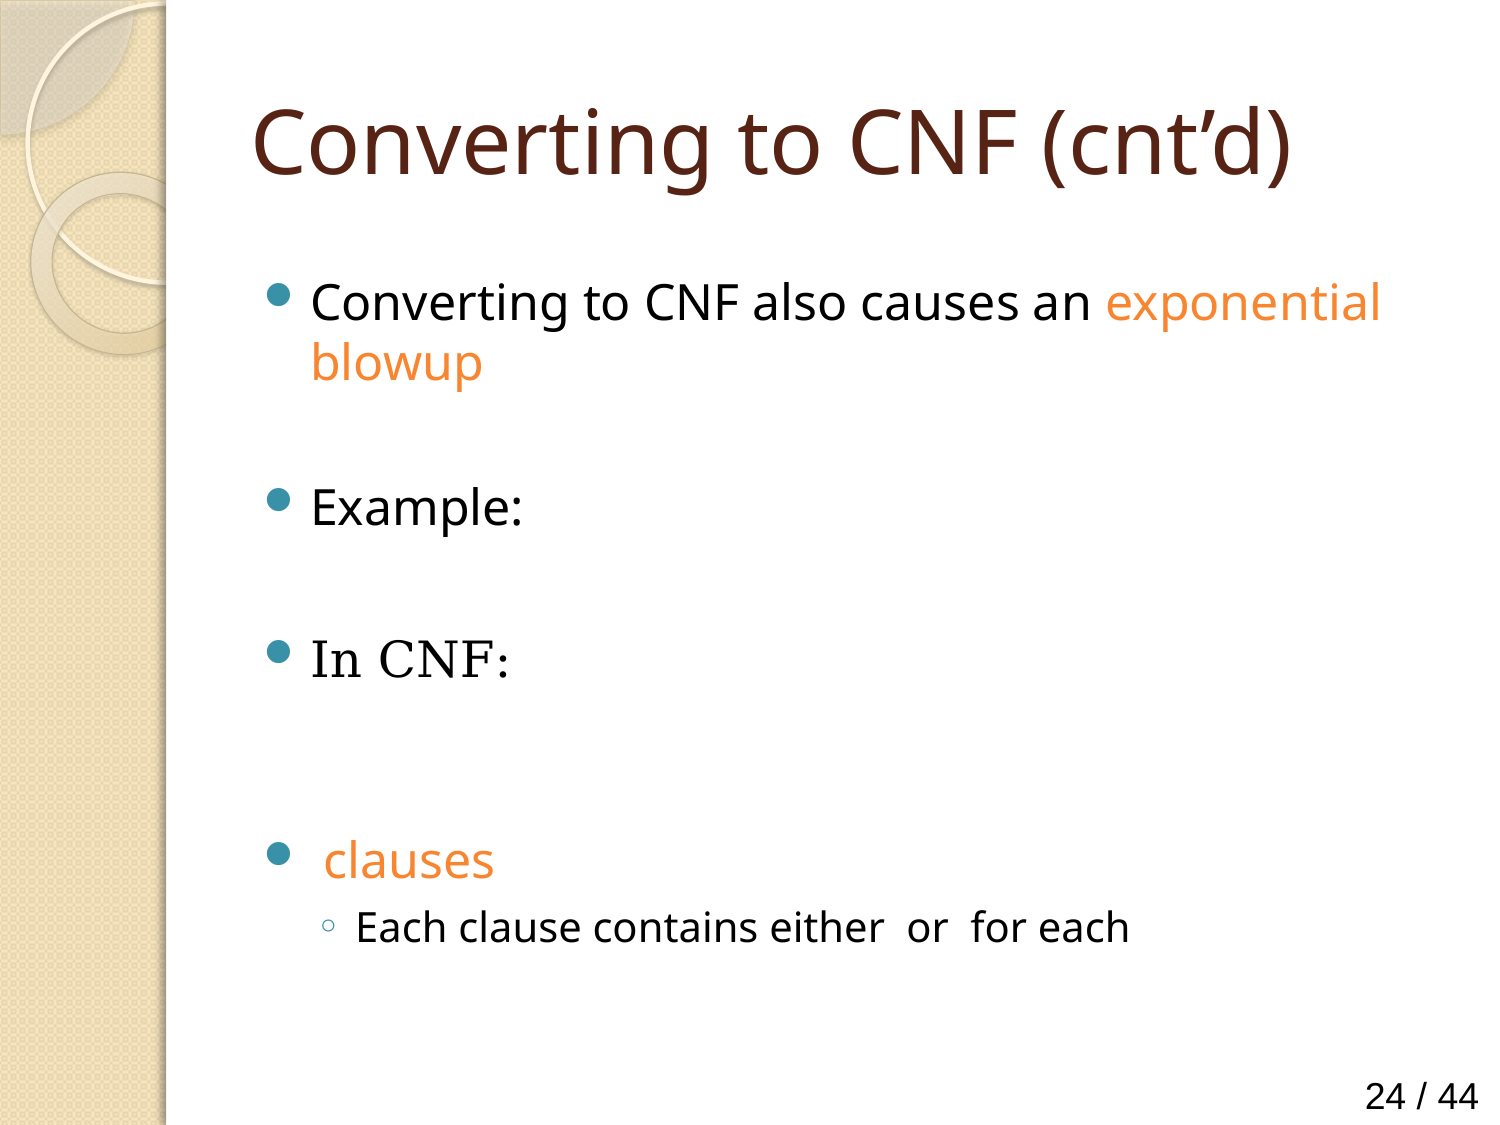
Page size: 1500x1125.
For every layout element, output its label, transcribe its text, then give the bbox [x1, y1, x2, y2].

title Converting to CNF (cnt’d) [235, 45, 1466, 233]
